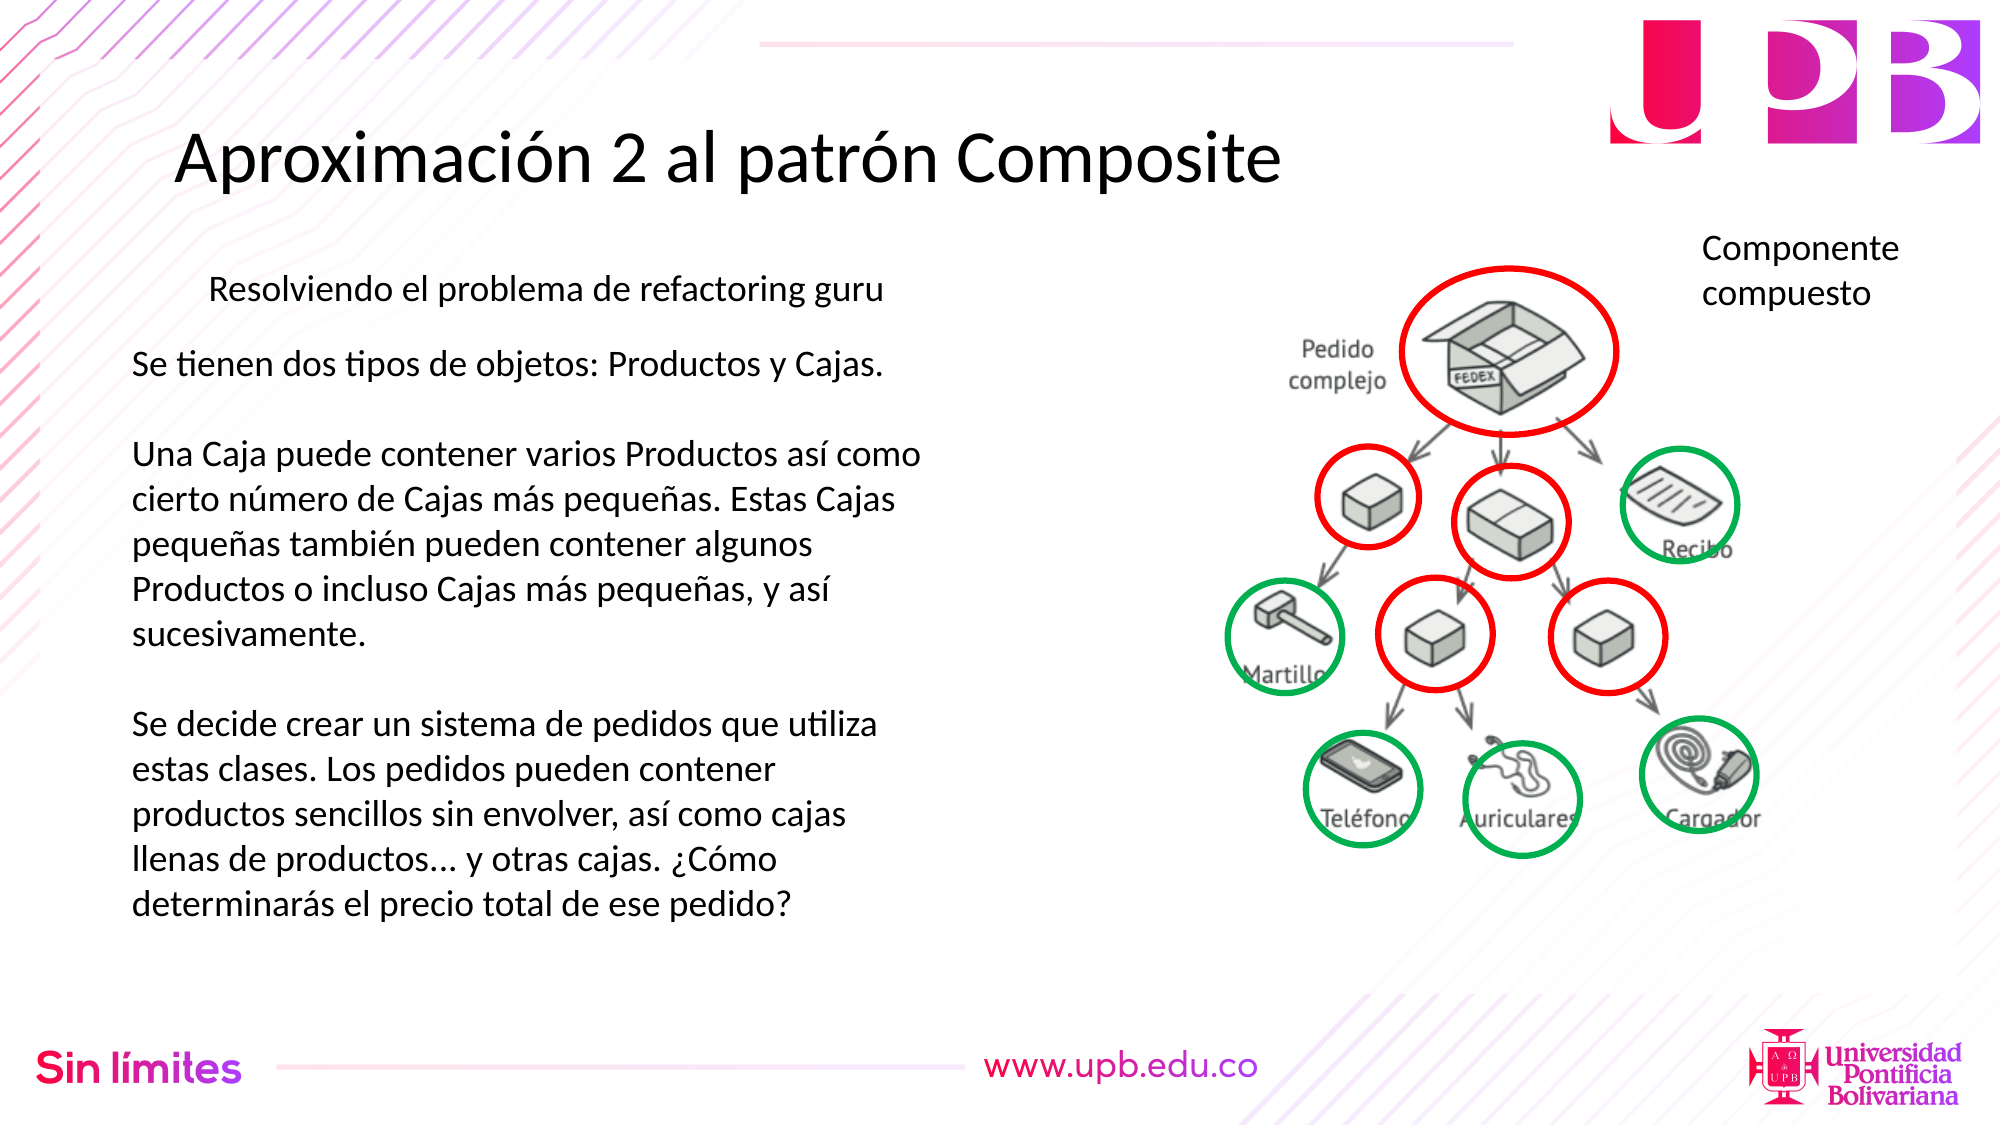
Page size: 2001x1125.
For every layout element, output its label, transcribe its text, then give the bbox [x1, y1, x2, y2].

text_box Resolviendo el problema de refactoring guru [193, 256, 901, 317]
text_box Aproximación 2 al patrón Composite [159, 100, 1710, 205]
text_box Se tienen dos tipos de objetos: Productos y Cajas. Una Caja puede contener varios Productos así como cierto número de Cajas más pequeñas. Estas Cajas pequeñas también pueden contener algunos Productos o incluso Cajas más pequeñas, y así sucesivamente. Se decide crear un sistema de pedidos que utiliza estas clases. Los pedidos pueden contener productos sencillos sin envolver, así como cajas llenas de productos... y otras cajas. ¿Cómo determinarás el precio total de ese pedido? [117, 331, 944, 932]
text_box Componente compuesto [1687, 216, 2000, 321]
text_box [1456, 267, 1562, 278]
picture [0, 0, 2001, 1125]
